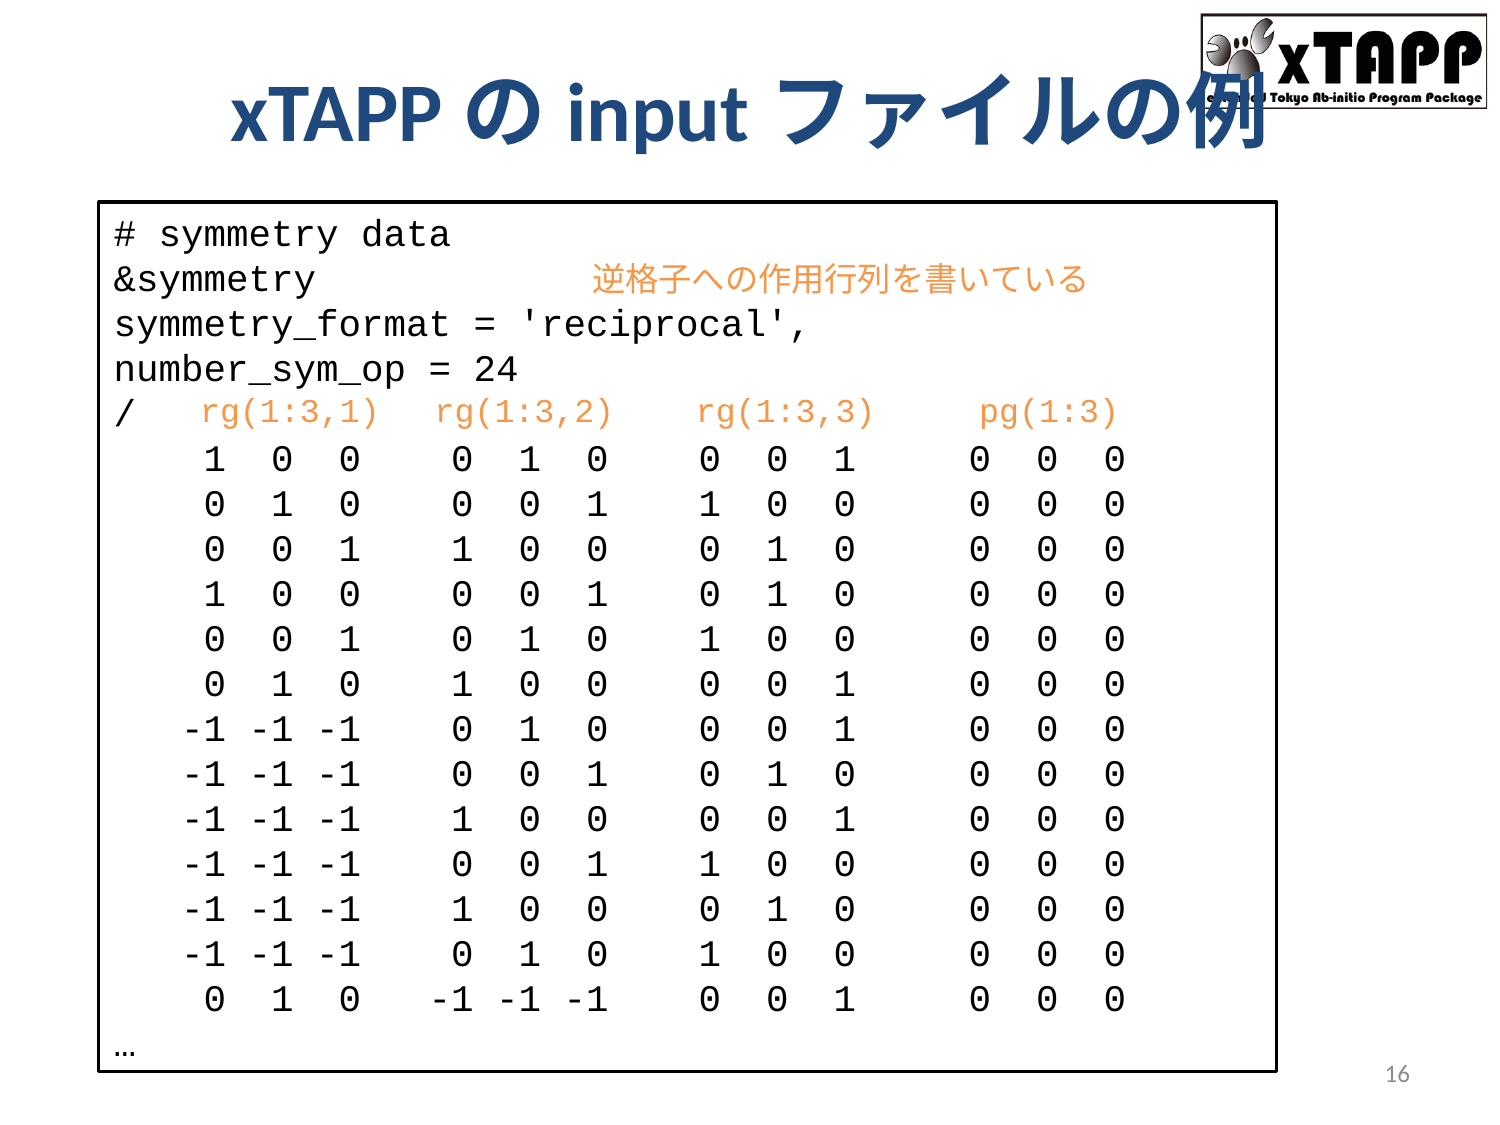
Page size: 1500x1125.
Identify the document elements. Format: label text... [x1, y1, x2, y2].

text_box rg(1:3,2) [419, 381, 630, 437]
slide_number 16 [1074, 1042, 1425, 1103]
text_box pg(1:3) [964, 381, 1137, 437]
text_box rg(1:3,1) [185, 381, 395, 437]
text_box 逆格子への作用行列を書いている [577, 250, 1137, 306]
text_box # symmetry data &symmetry symmetry_format = 'reciprocal', number_sym_op = 24 / 1 0 0 0 1 0 0 0 1 0 0 0 0 1 0 0 0 1 1 0 0 0 0 0 0 0 1 1 0 0 0 1 0 0 0 0 1 0 0 0 0 1 0 1 0 0 0 0 0 0 1 0 1 0 1 0 0 0 0 0 0 1 0 1 0 0 0 0 1 0 0 0 -1 -1 -1 0 1 0 0 0 1 0 0 0 -1 -1 -1 0 0 1 0 1 0 0 0 0 -1 -1 -1 1 0 0 0 0 1 0 0 0 -1 -1 -1 0 0 1 1 0 0 0 0 0 -1 -1 -1 1 0 0 0 1 0 0 0 0 -1 -1 -1 0 1 0 1 0 0 0 0 0 0 1 0 -1 -1 -1 0 0 1 0 0 0 … [98, 201, 1277, 1072]
text_box rg(1:3,3) [681, 381, 891, 437]
title xTAPPのinputファイルの例 [75, 14, 1425, 202]
